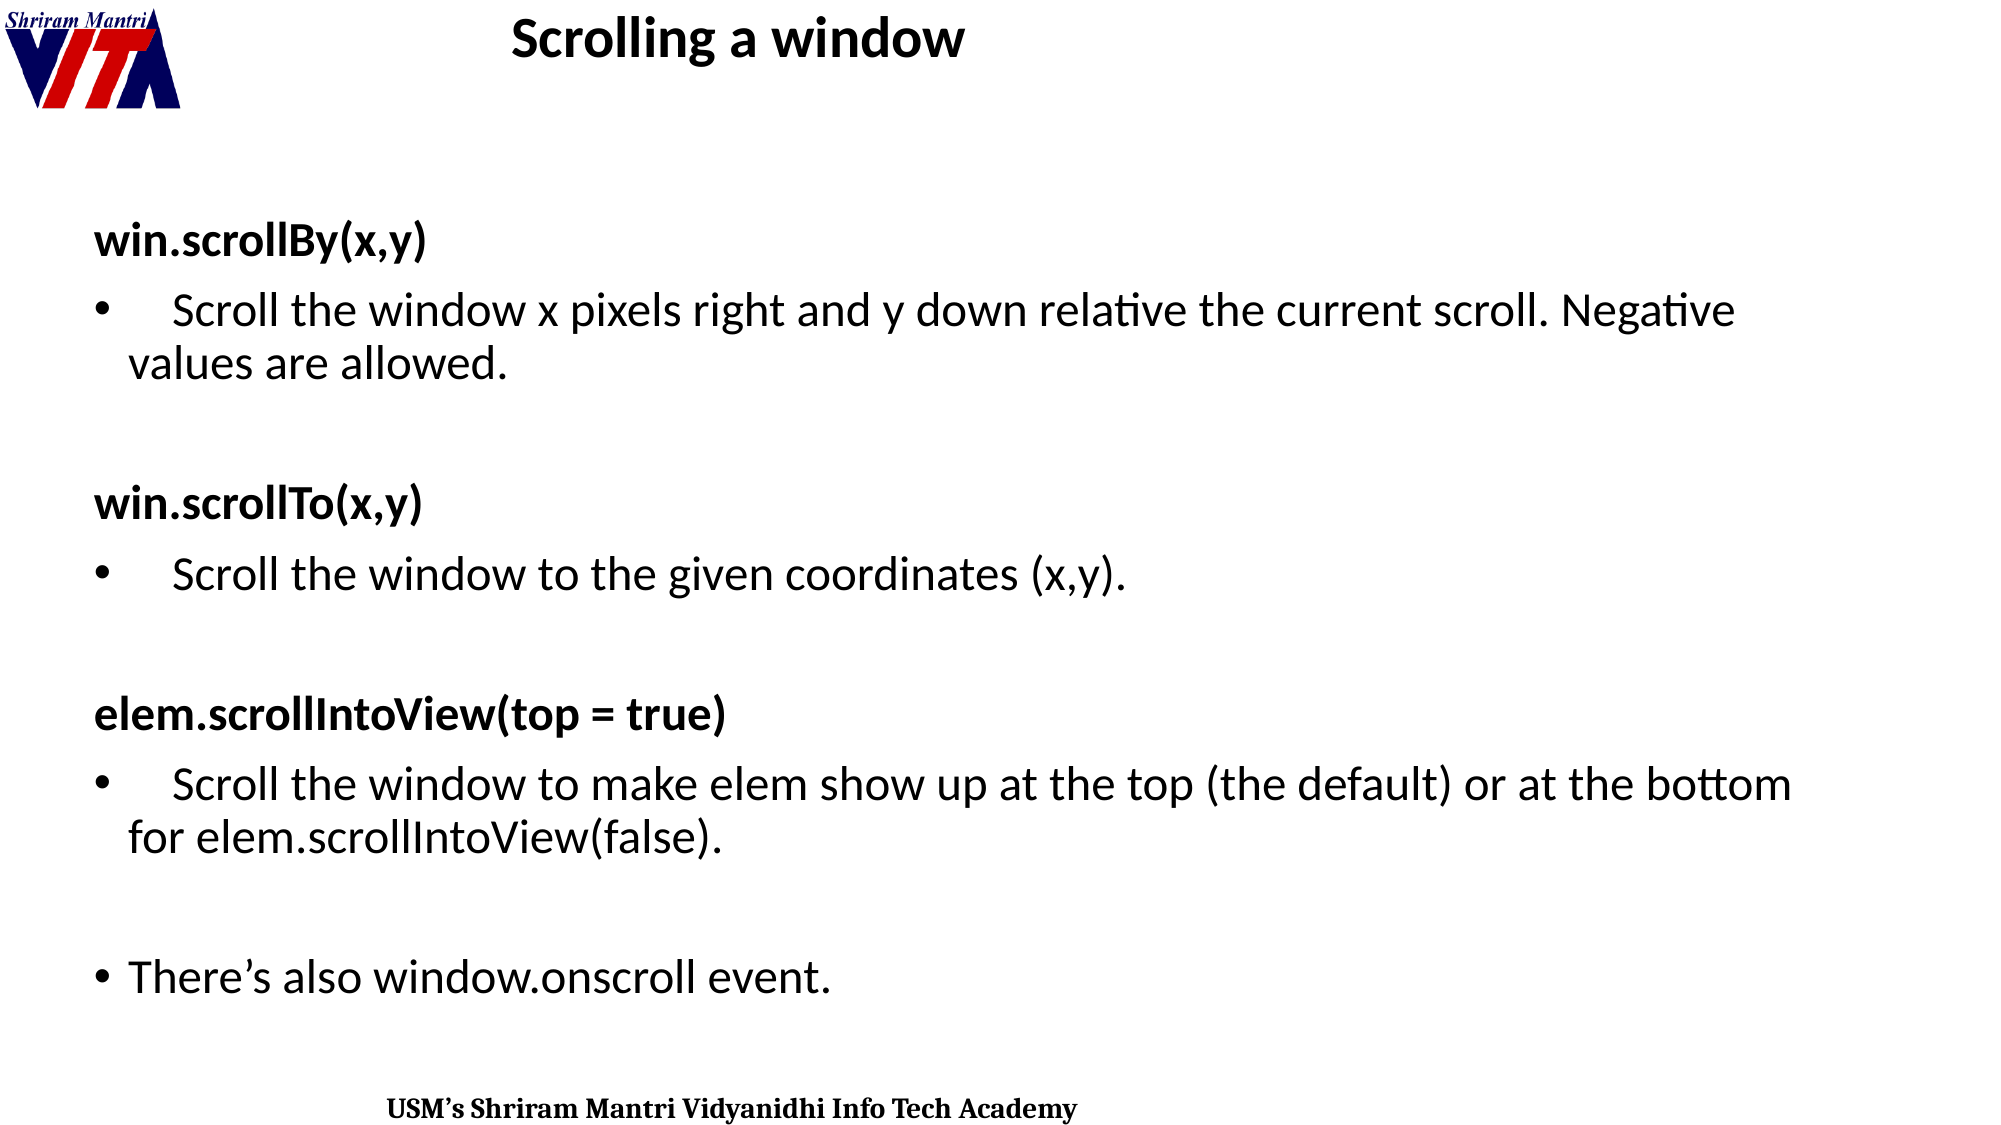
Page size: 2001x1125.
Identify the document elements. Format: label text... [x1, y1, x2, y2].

text_box Scrolling a window [496, 0, 1504, 78]
picture [0, 0, 198, 129]
list win.scrollBy(x,y) Scroll the window x pixels right and y down relative the current scroll. Negative values are allowed. win.scrollTo(x,y) Scroll the window to the given coordinates (x,y). elem.scrollIntoView(top = true) Scroll the window to make elem show up at the top (the default) or at the bottom for elem.scrollIntoView(false). There’s also window.onscroll event. [79, 130, 1863, 1014]
